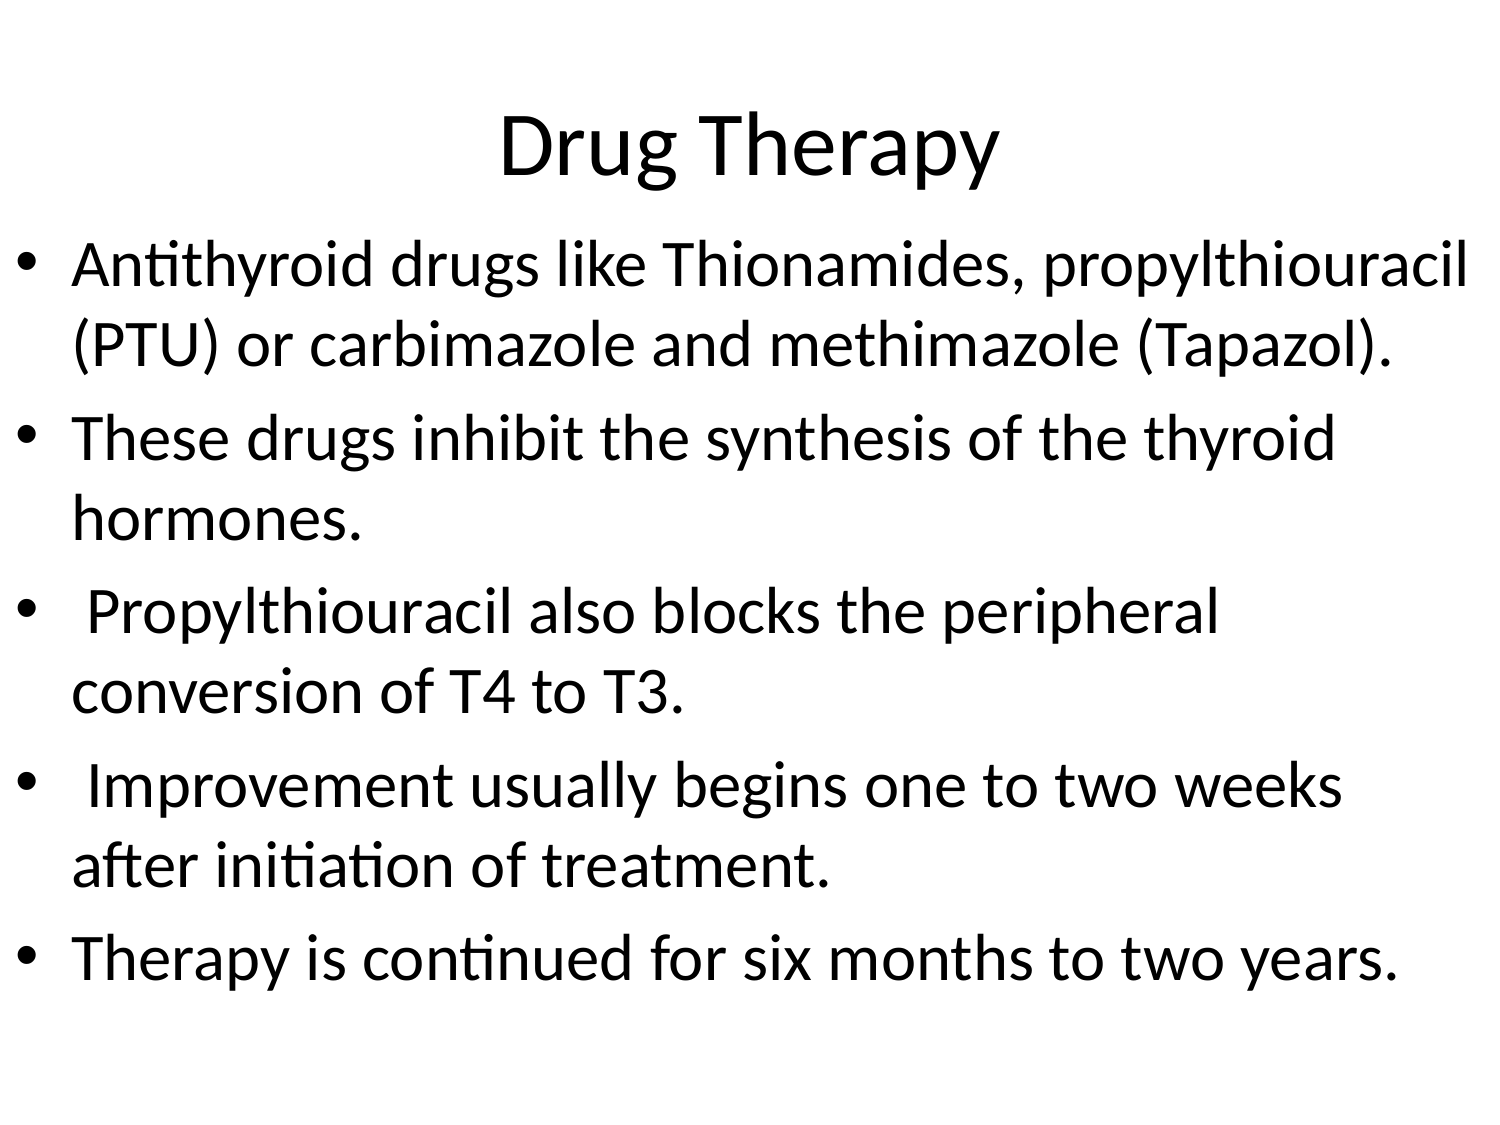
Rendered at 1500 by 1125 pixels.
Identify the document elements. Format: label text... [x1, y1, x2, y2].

list Antithyroid drugs like Thionamides, propylthiouracil (PTU) or carbimazole and methimazole (Tapazol). These drugs inhibit the synthesis of the thyroid hormones. Propylthiouracil also blocks the peripheral conversion of T4 to T3. Improvement usually begins one to two weeks after initiation of treatment. Therapy is continued for six months to two years. [0, 212, 1500, 1125]
title Drug Therapy [75, 45, 1425, 212]
